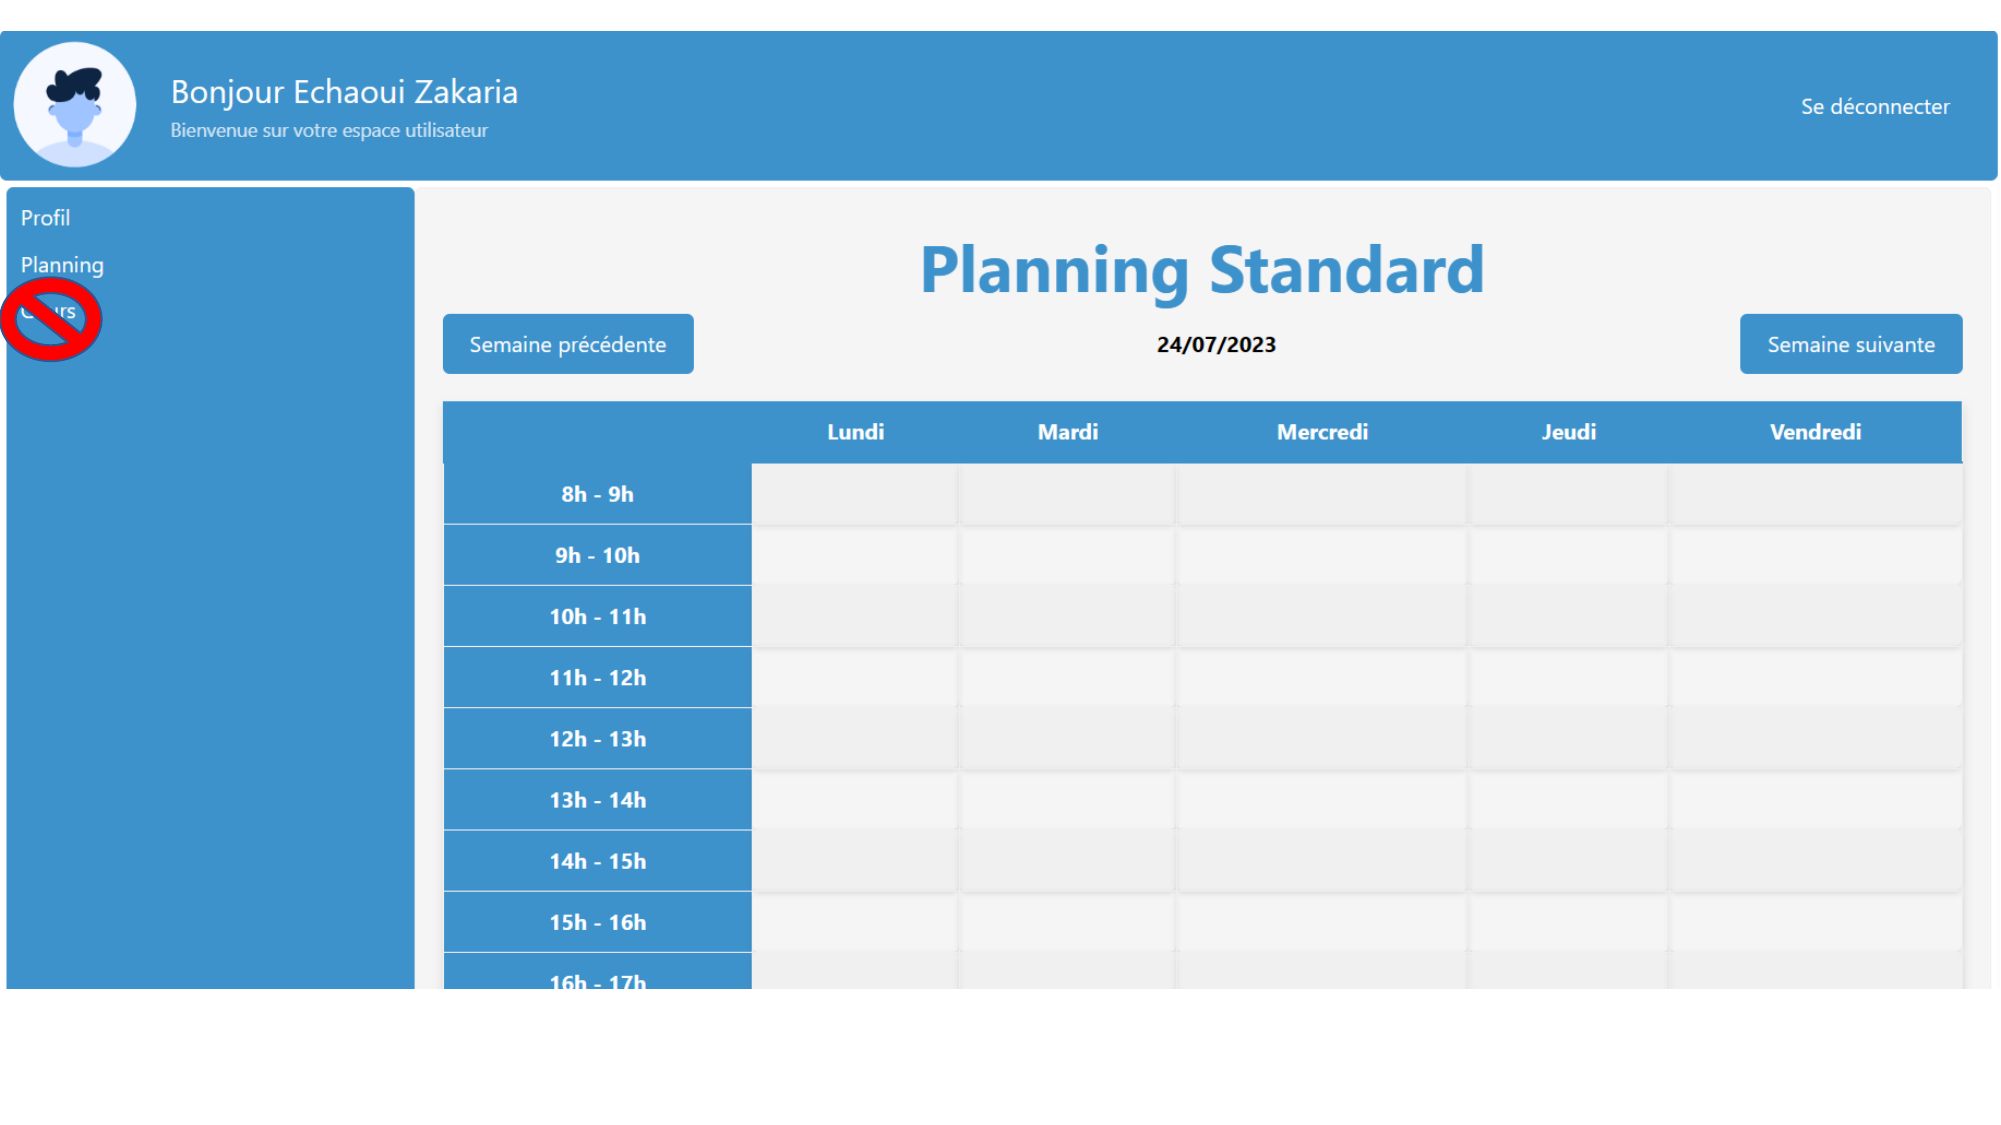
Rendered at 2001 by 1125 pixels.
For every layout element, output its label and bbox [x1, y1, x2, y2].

picture [0, 31, 2000, 989]
